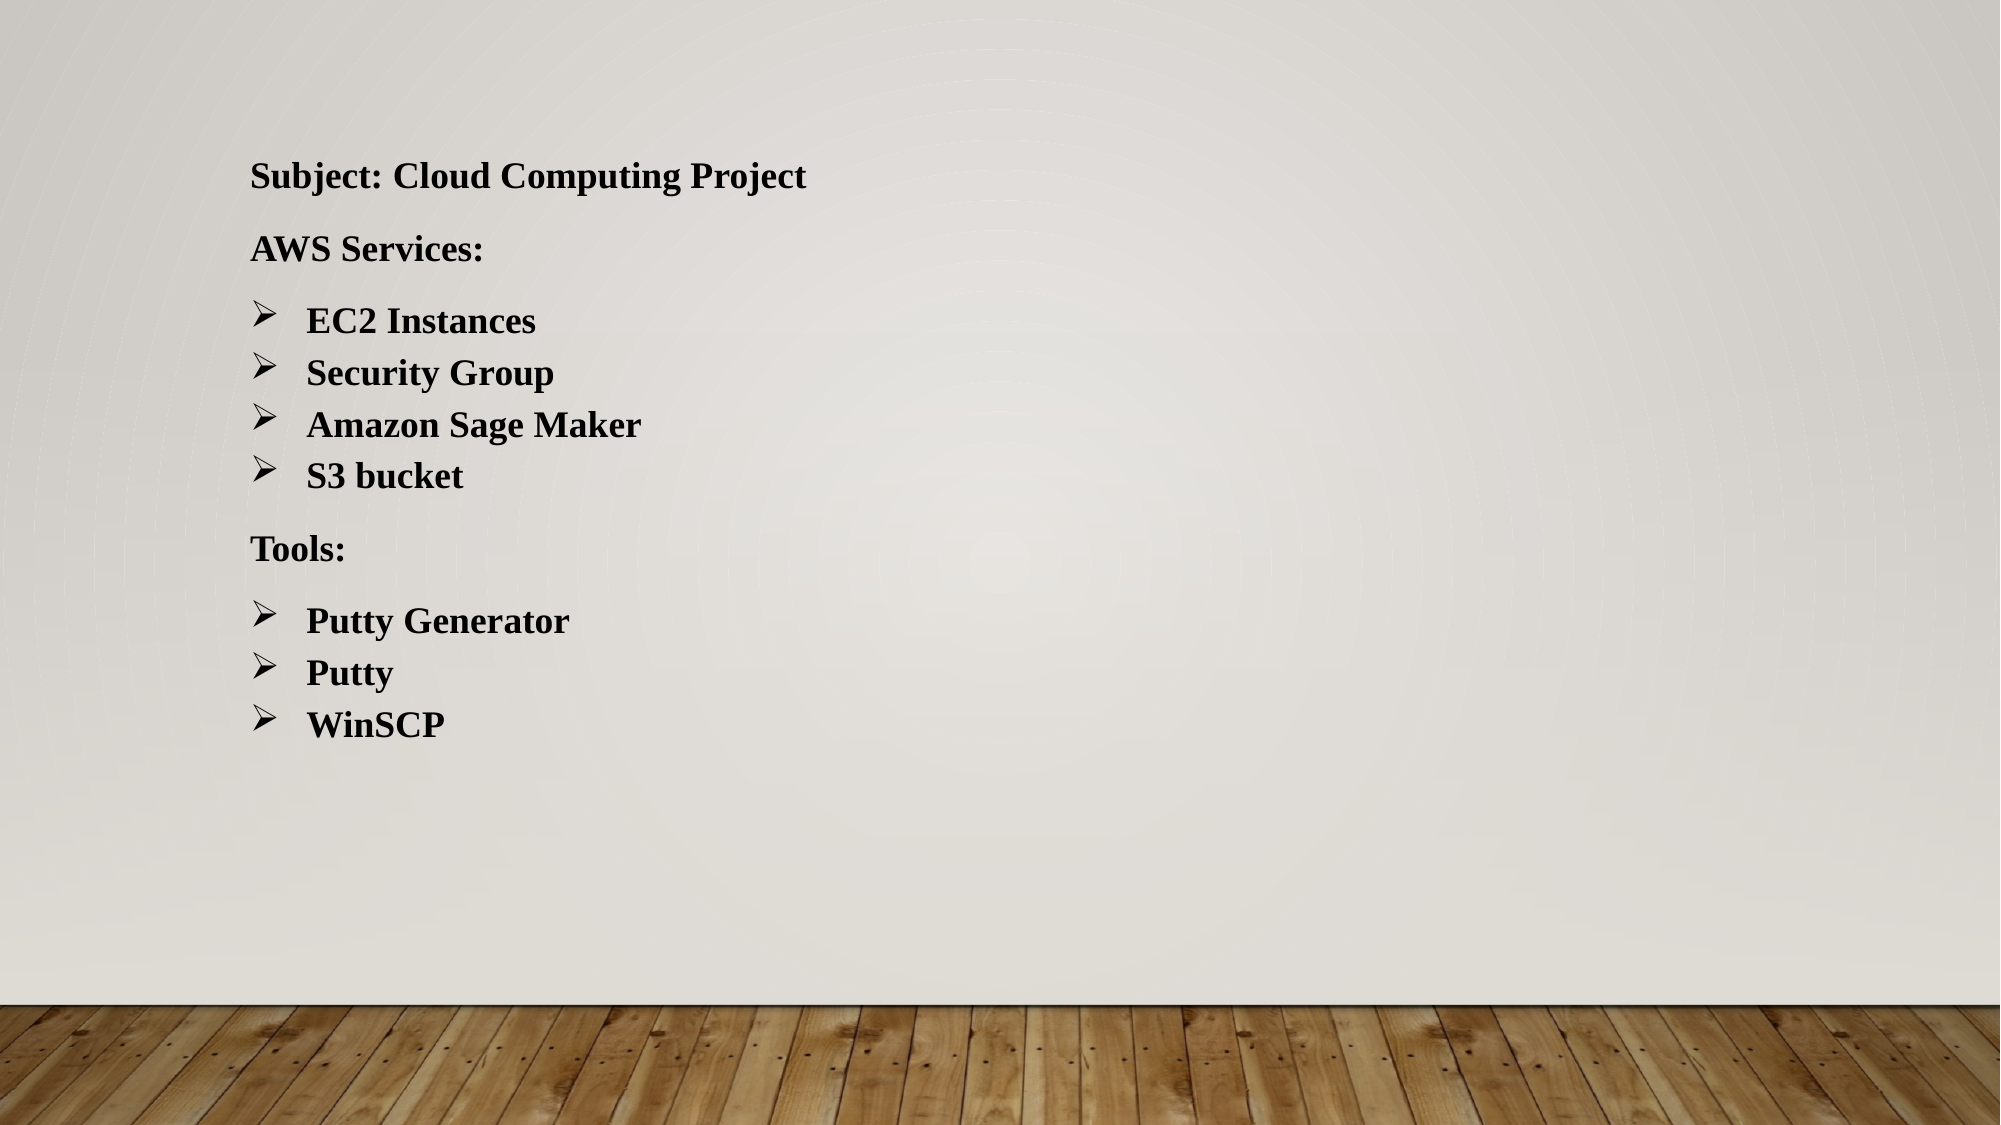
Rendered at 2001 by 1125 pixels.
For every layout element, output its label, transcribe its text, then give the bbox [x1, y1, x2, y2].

text_box Subject: Cloud Computing Project AWS Services: EC2 Instances Security Group Amazon Sage Maker S3 bucket Tools: Putty Generator Putty WinSCP [235, 136, 1765, 753]
picture [0, 1005, 2000, 1125]
